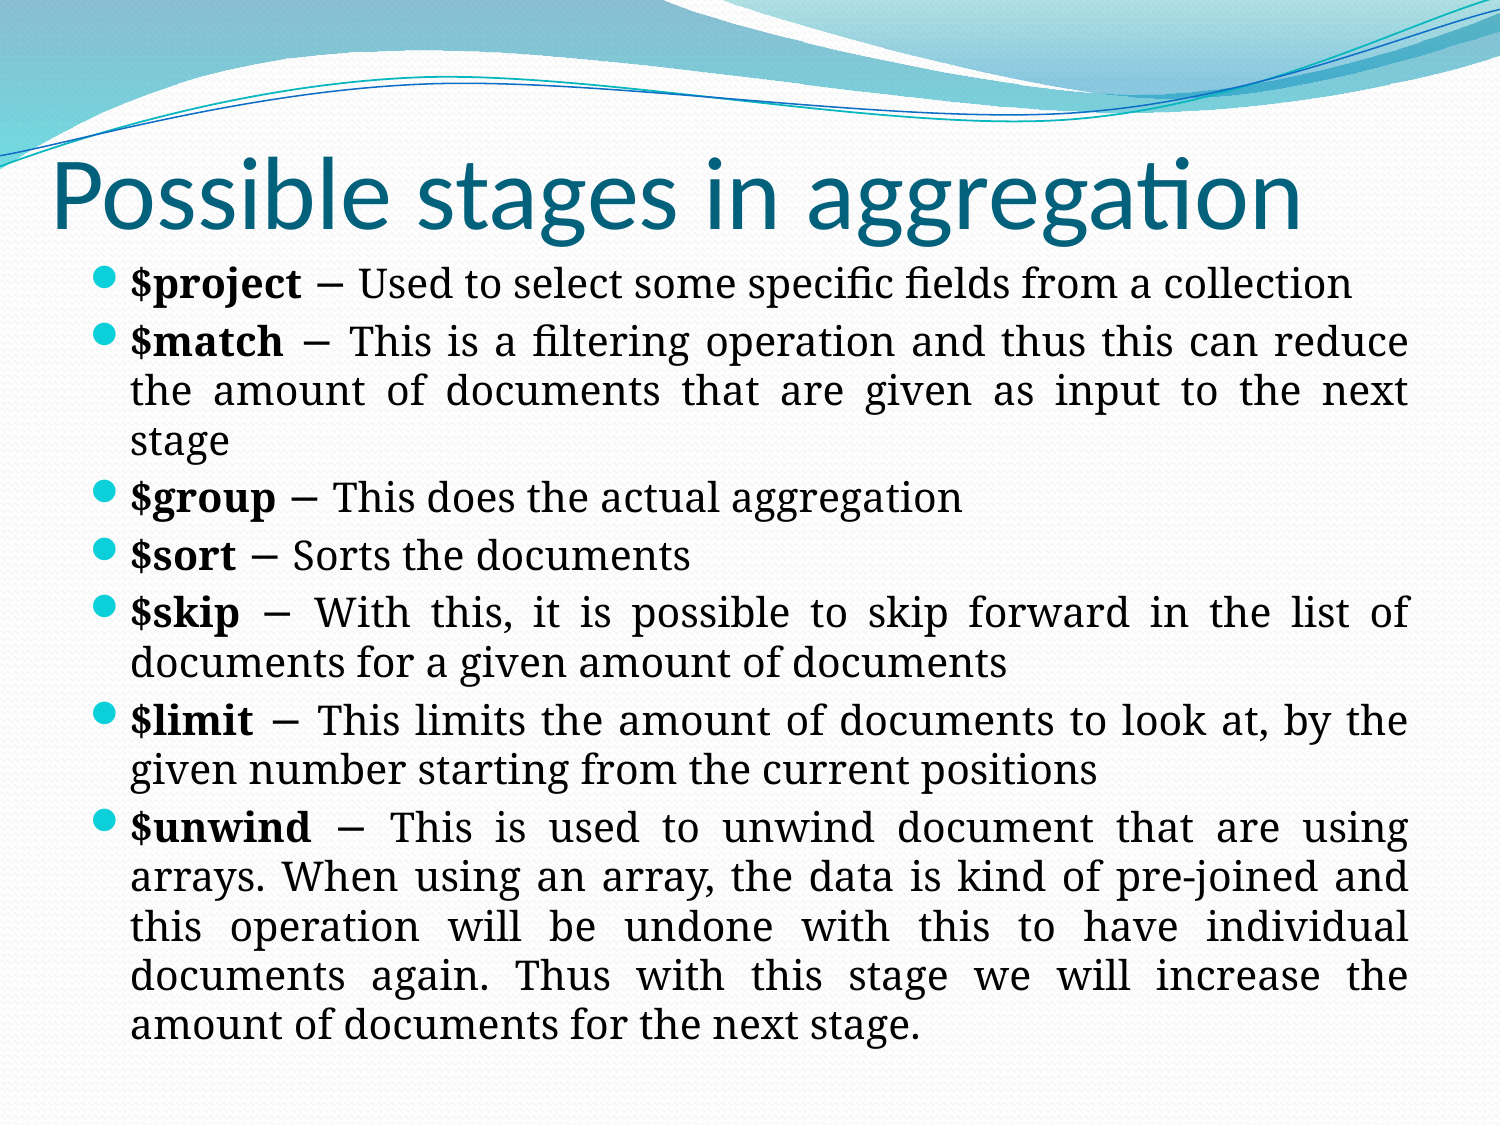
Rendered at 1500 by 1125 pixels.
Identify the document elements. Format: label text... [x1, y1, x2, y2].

list $project − Used to select some specific fields from a collection $match − This is a filtering operation and thus this can reduce the amount of documents that are given as input to the next stage $group − This does the actual aggregation $sort − Sorts the documents $skip − With this, it is possible to skip forward in the list of documents for a given amount of documents $limit − This limits the amount of documents to look at, by the given number starting from the current positions $unwind − This is used to unwind document that are using arrays. When using an array, the data is kind of pre-joined and this operation will be undone with this to have individual documents again. Thus with this stage we will increase the amount of documents for the next stage. [75, 249, 1425, 1058]
title Possible stages in aggregation [50, 62, 1400, 250]
